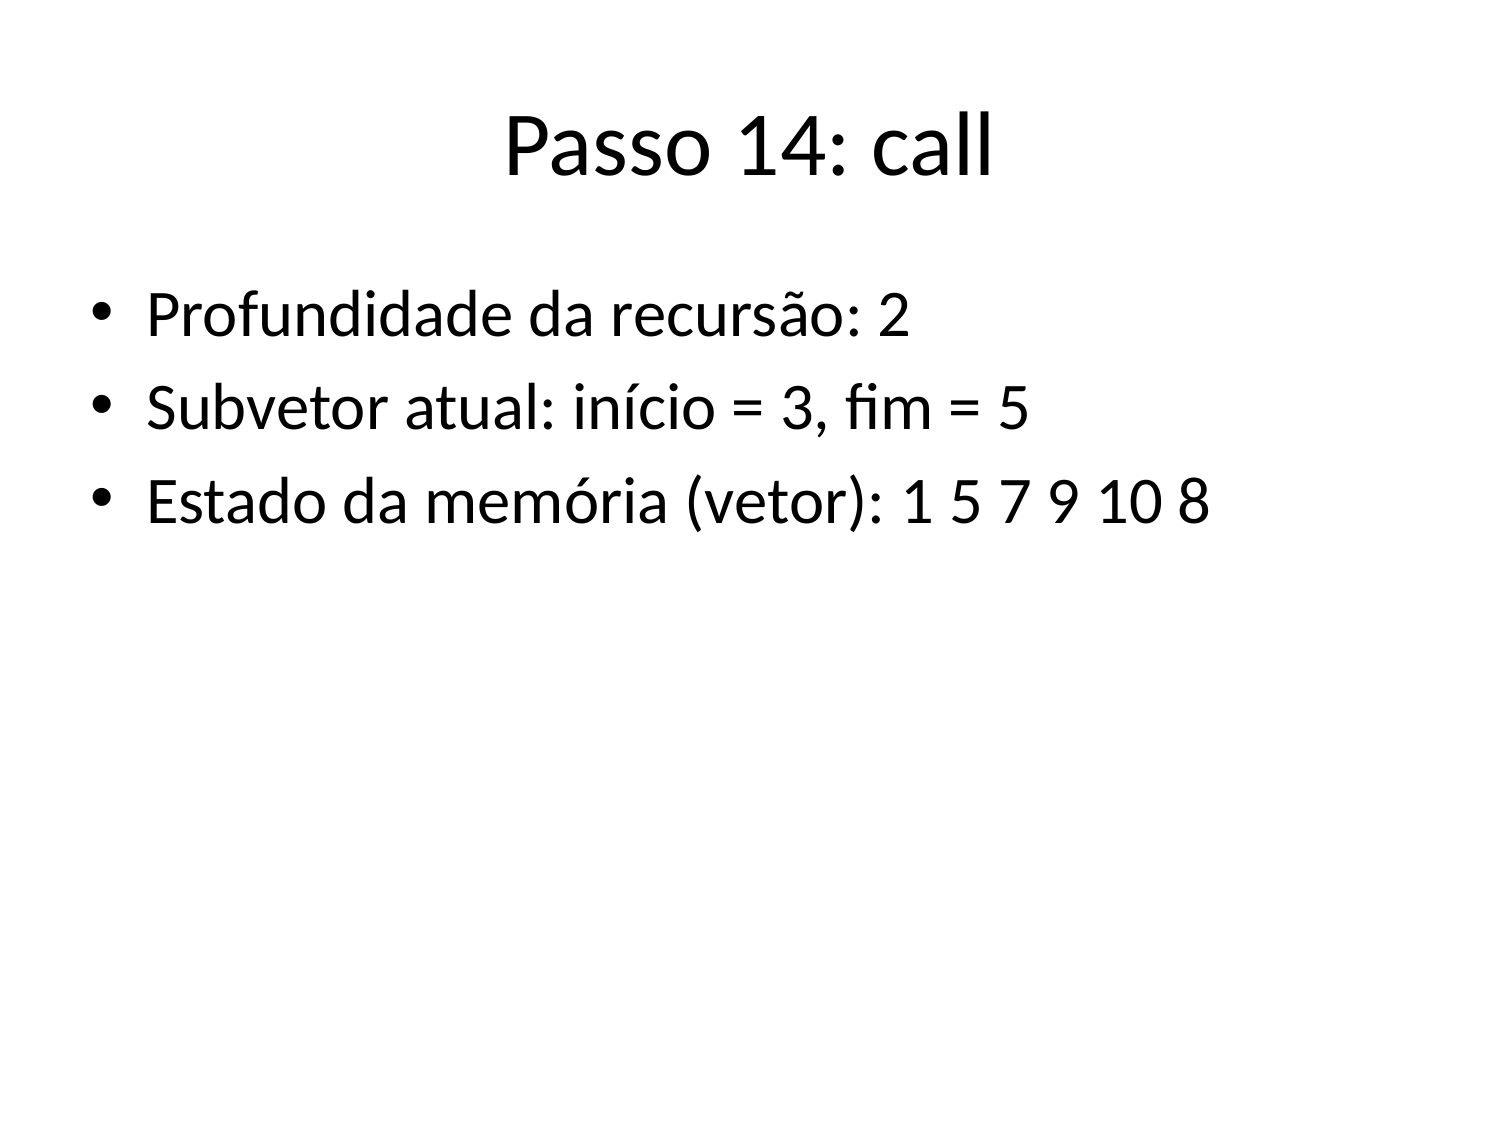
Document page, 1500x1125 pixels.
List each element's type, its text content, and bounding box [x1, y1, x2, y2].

list Profundidade da recursão: 2 Subvetor atual: início = 3, fim = 5 Estado da memória (vetor): 1 5 7 9 10 8 [75, 262, 1425, 1005]
title Passo 14: call [75, 45, 1425, 233]
